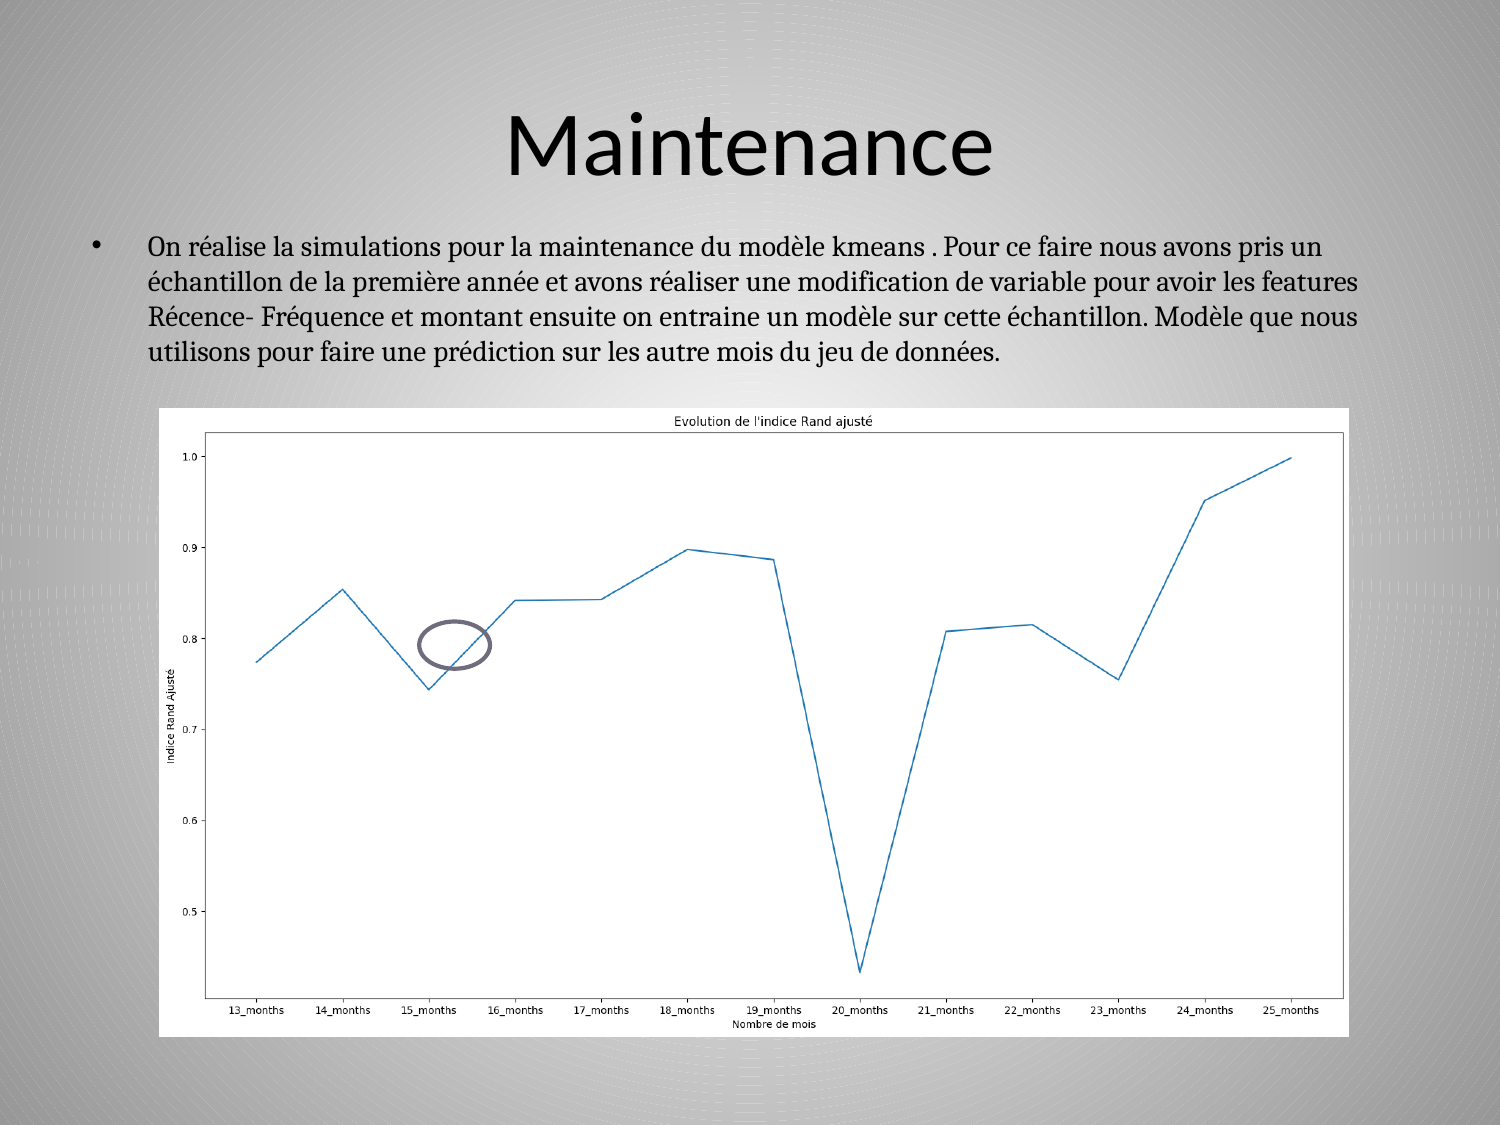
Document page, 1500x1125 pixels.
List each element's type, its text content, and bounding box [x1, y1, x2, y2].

title Maintenance [75, 45, 1425, 233]
list On réalise la simulations pour la maintenance du modèle kmeans . Pour ce faire nous avons pris un échantillon de la première année et avons réaliser une modification de variable pour avoir les features Récence- Fréquence et montant ensuite on entraine un modèle sur cette échantillon. Modèle que nous utilisons pour faire une prédiction sur les autre mois du jeu de données. [76, 219, 1427, 362]
picture [159, 408, 1349, 1037]
